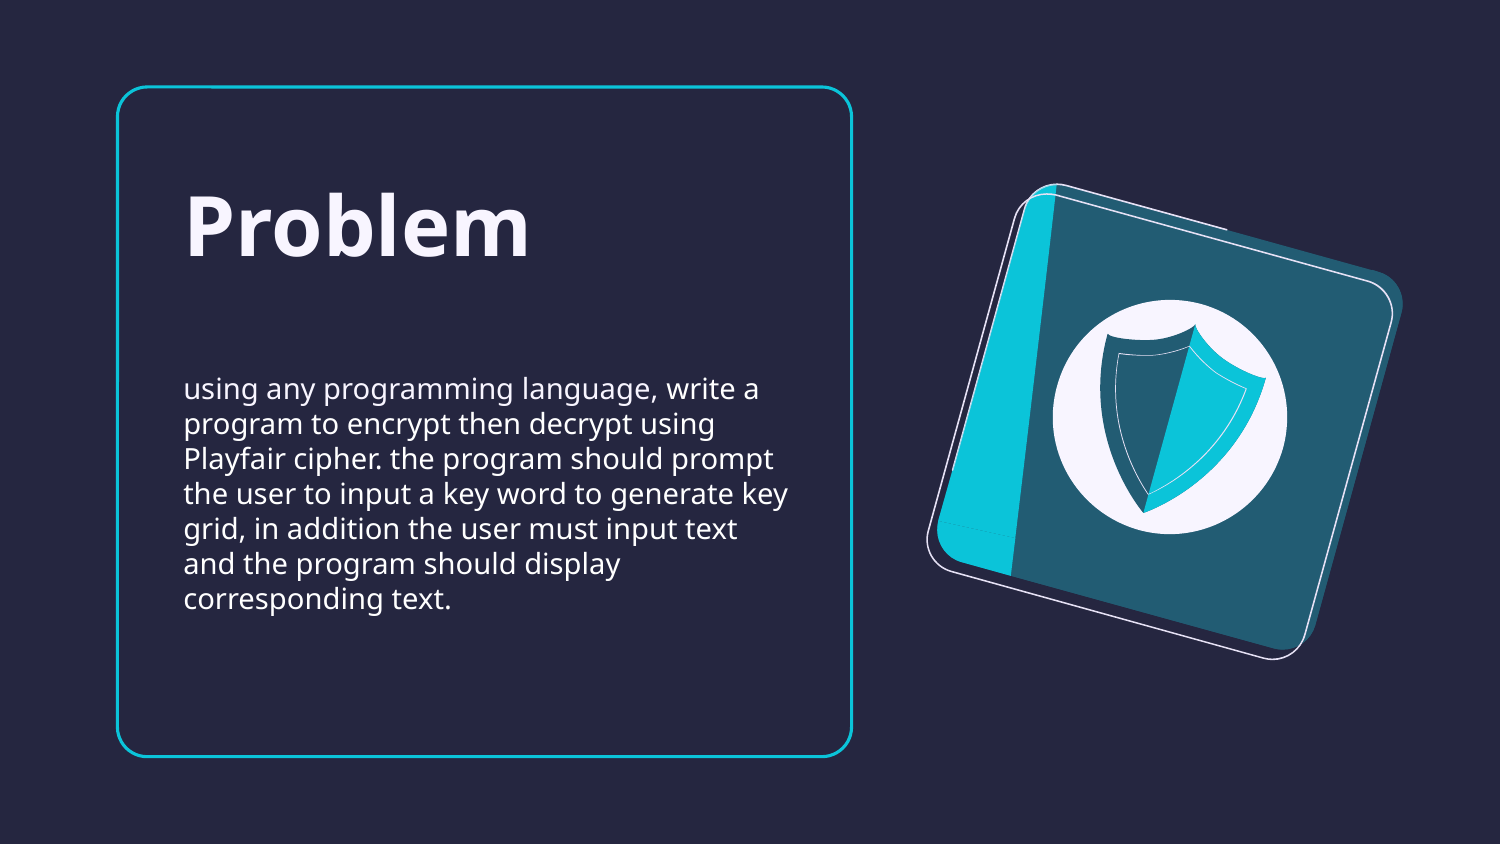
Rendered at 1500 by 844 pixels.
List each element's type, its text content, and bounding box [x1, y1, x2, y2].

subtitle using any programming language, write a program to encrypt then decrypt using Playfair cipher. the program should prompt the user to input a key word to generate key grid, in addition the user must input text and the program should display corresponding text. [168, 305, 813, 680]
text_box [117, 86, 852, 757]
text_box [922, 183, 1407, 661]
title Problem [168, 175, 763, 271]
